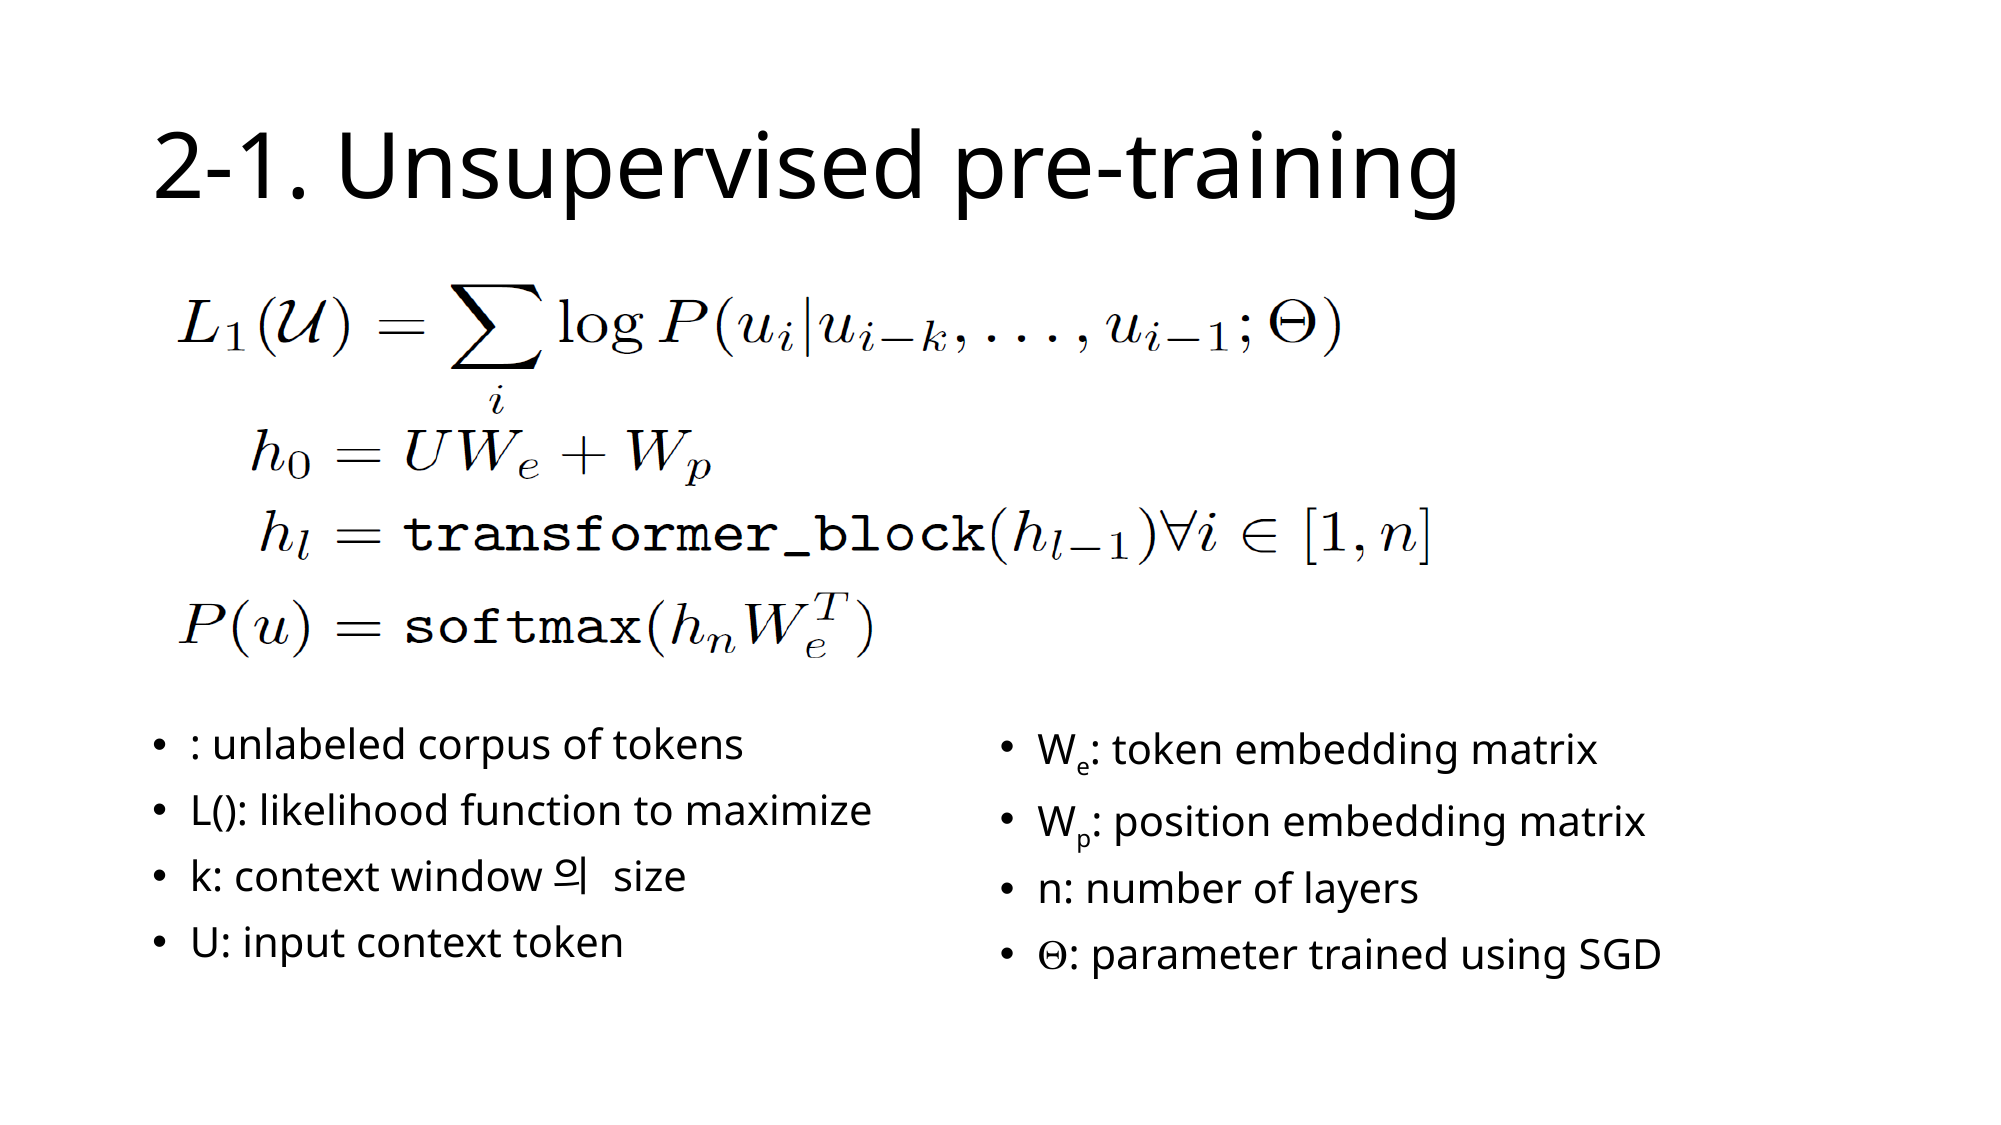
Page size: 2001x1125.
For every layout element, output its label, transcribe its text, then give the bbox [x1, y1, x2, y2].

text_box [169, 277, 1446, 663]
title 2-1. Unsupervised pre-training [137, 59, 1863, 278]
